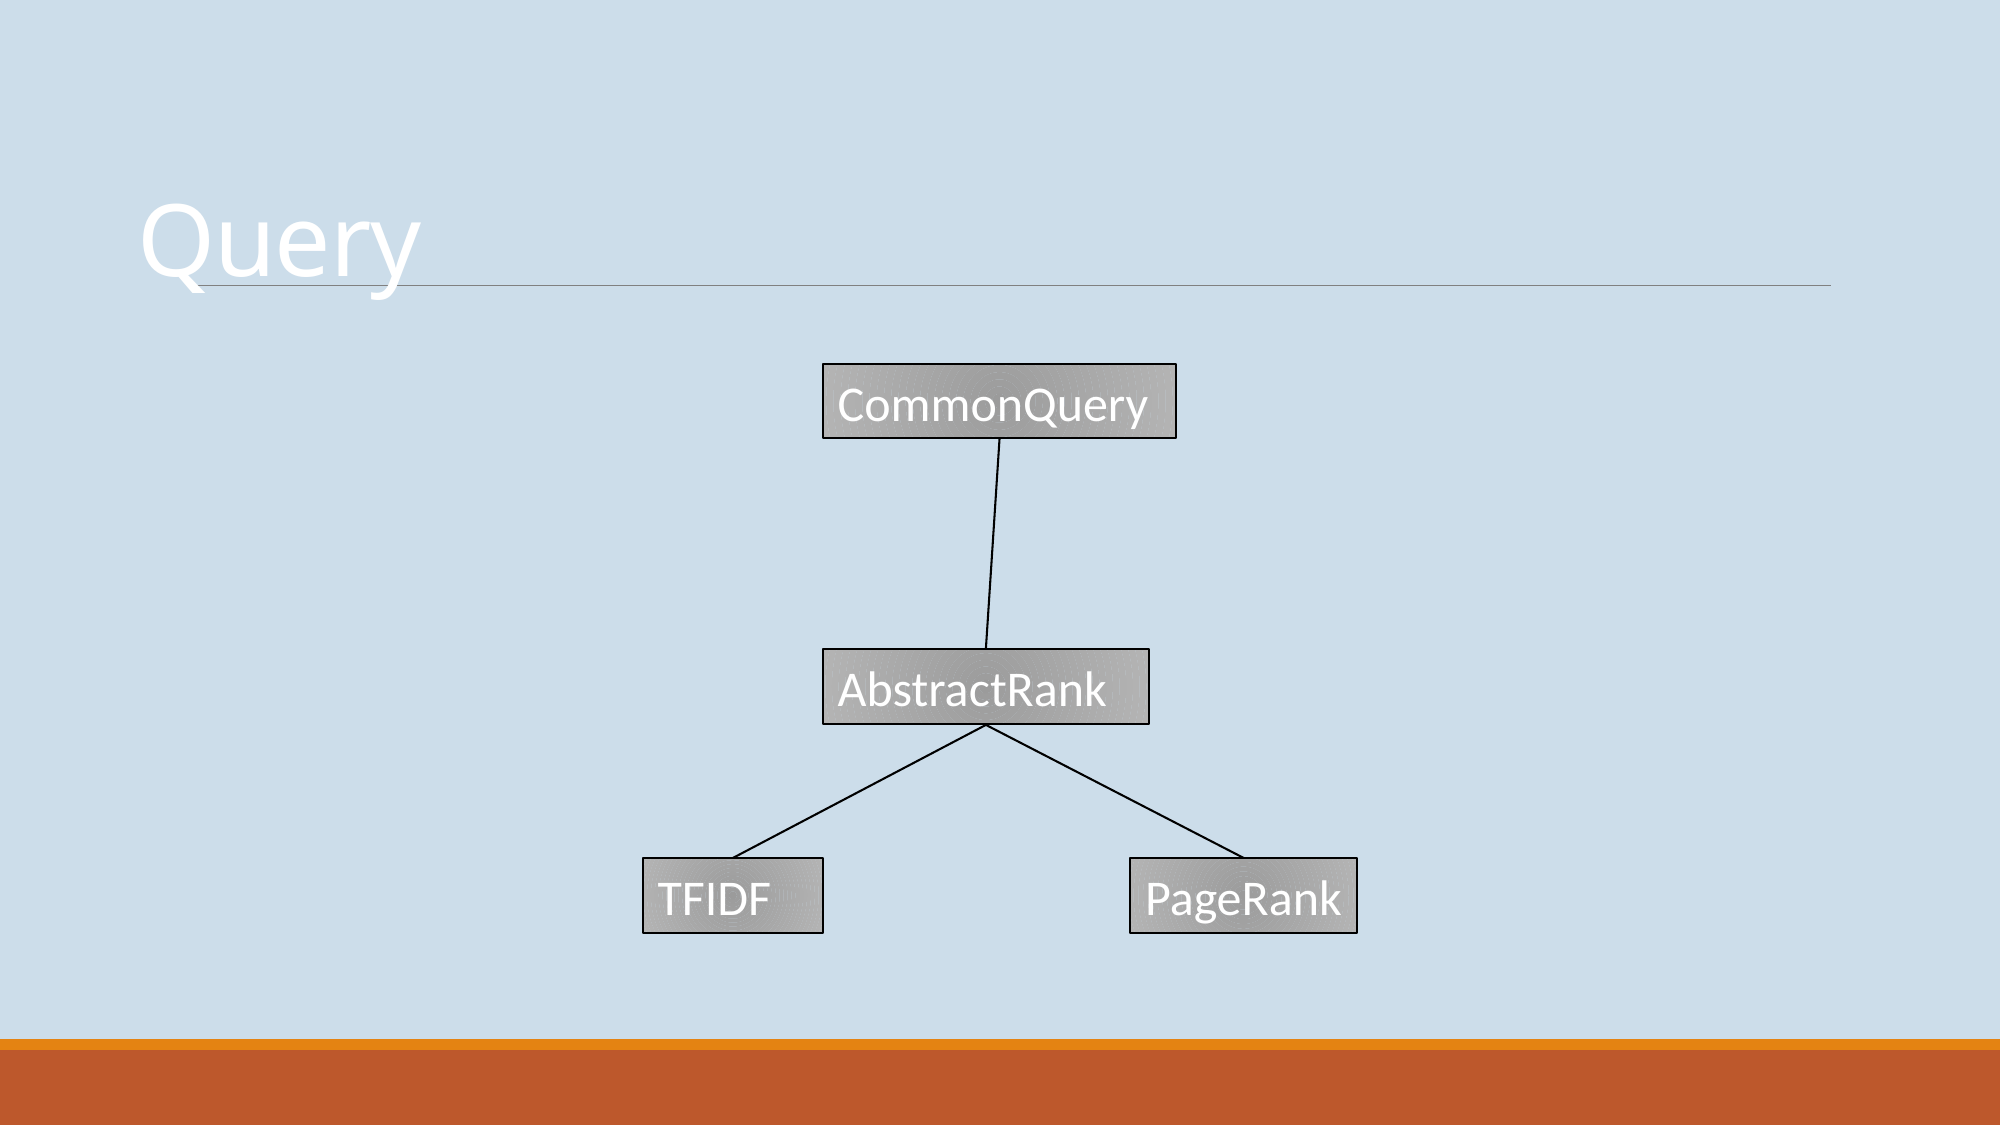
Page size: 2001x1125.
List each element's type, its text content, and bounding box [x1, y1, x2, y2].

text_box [642, 363, 1358, 935]
title Query [117, 94, 612, 398]
